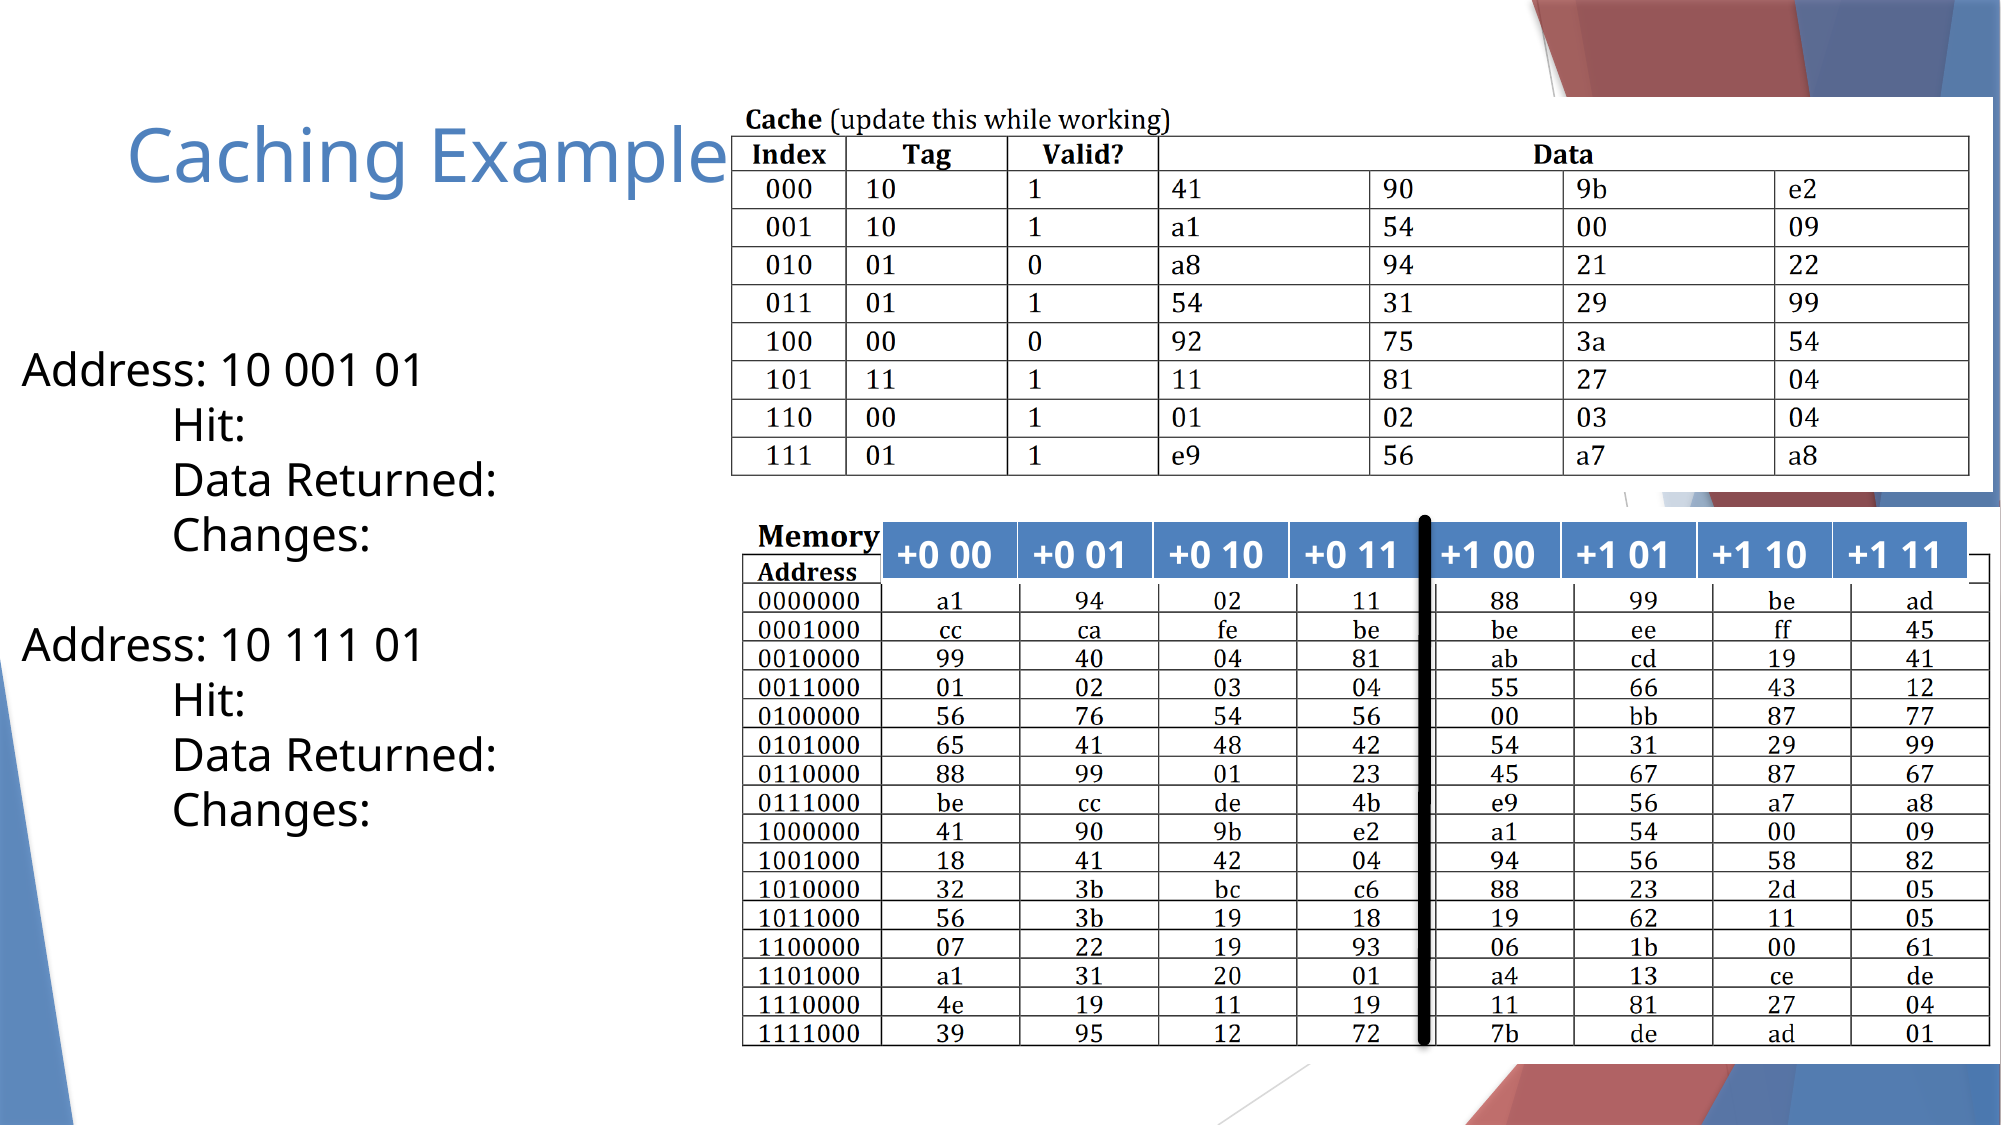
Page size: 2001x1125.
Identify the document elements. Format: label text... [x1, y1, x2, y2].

picture [735, 507, 2000, 1064]
picture [695, 96, 1994, 492]
title Caching Example [111, 99, 692, 317]
text_box Address: 10 001 01 Hit: Data Returned: Changes: Address: 10 111 01 Hit: Data Returned: Changes: [6, 333, 773, 843]
